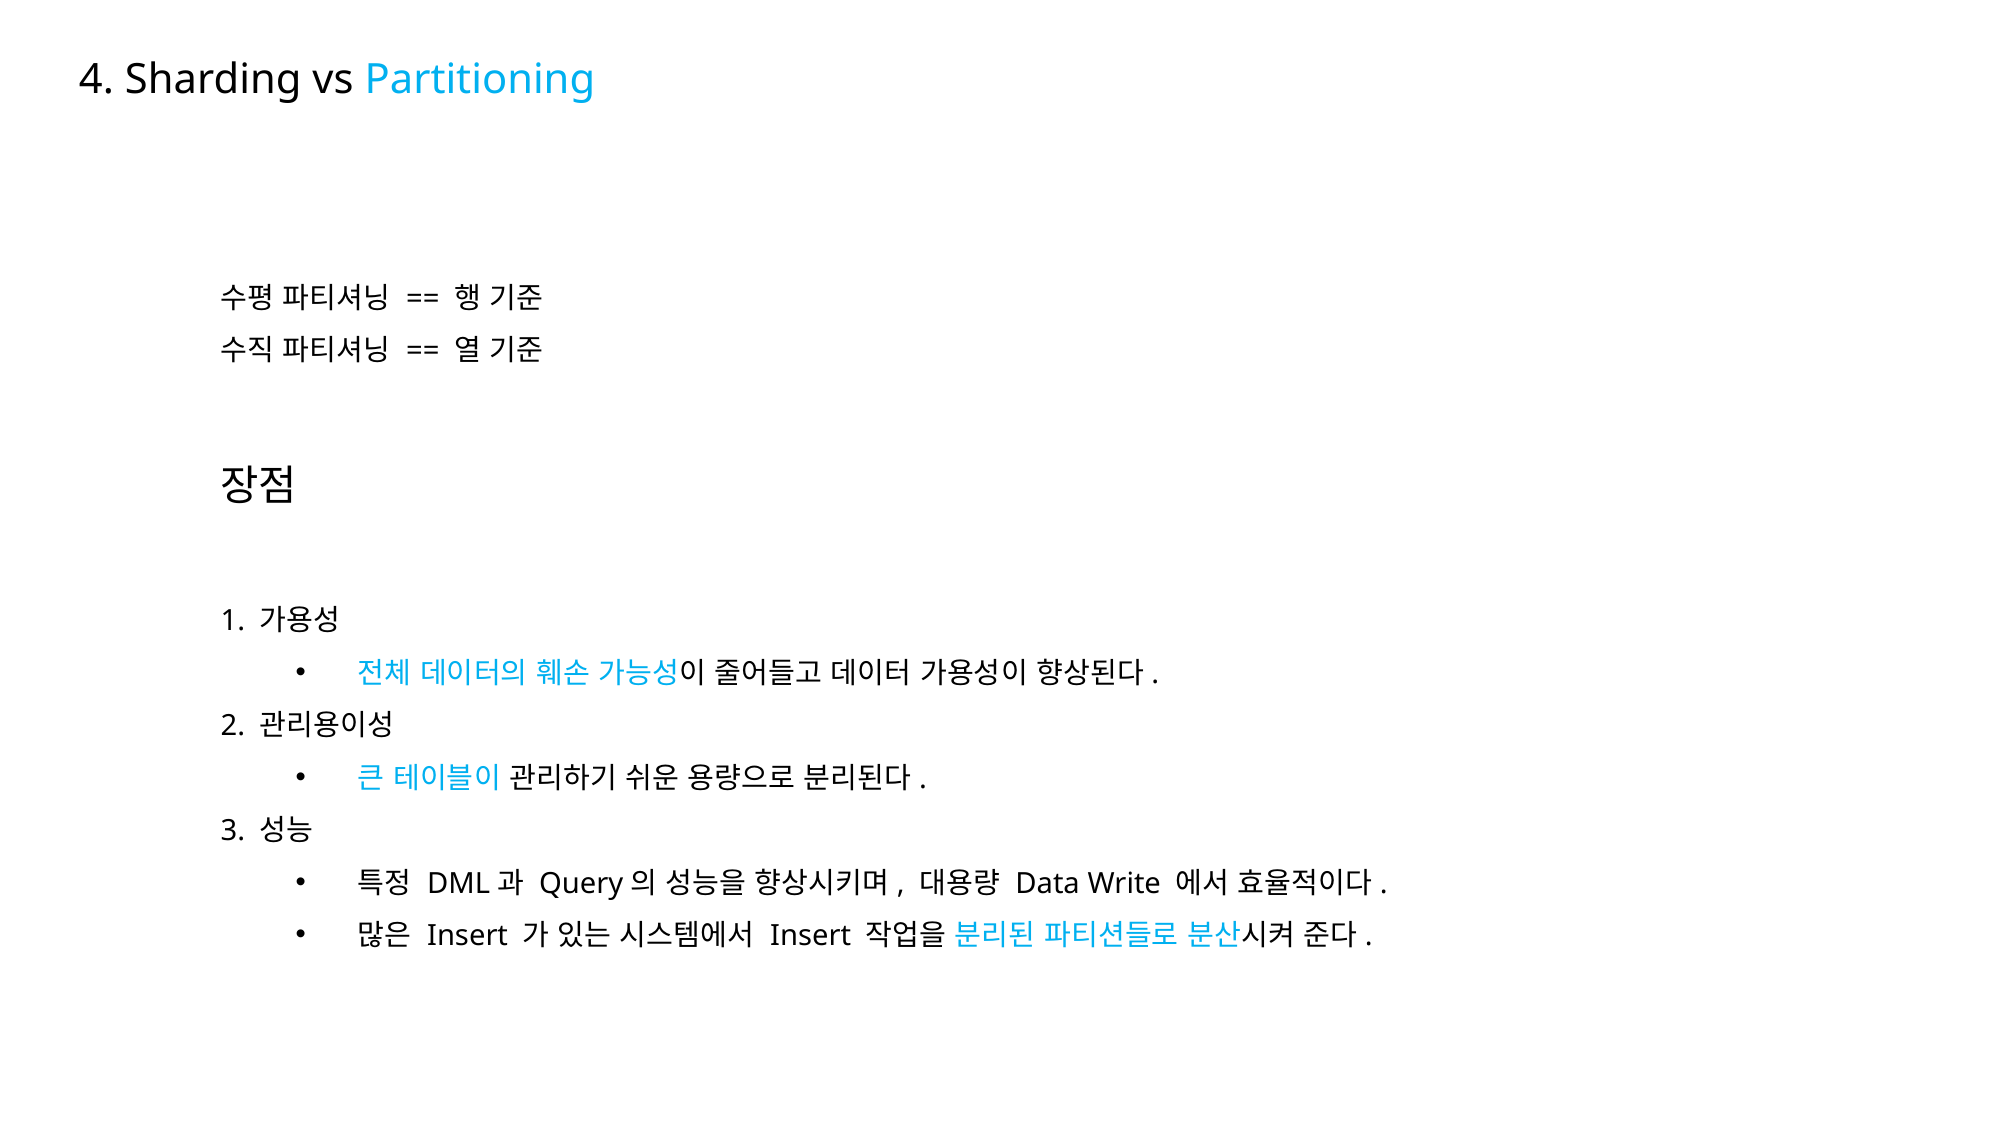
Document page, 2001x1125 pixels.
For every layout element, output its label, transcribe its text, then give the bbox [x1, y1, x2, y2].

text_box 수평 파티셔닝 == 행 기준 수직 파티셔닝 == 열 기준 장점 1. 가용성 전체 데이터의 훼손 가능성이 줄어들고 데이터 가용성이 향상된다. 2. 관리용이성 큰 테이블이 관리하기 쉬운 용량으로 분리된다. 3. 성능 특정 DML과 Query의 성능을 향상시키며, 대용량 Data Write 에서 효율적이다. 많은 Insert 가 있는 시스템에서 Insert 작업을 분리된 파티션들로 분산시켜 준다. [205, 254, 1953, 959]
text_box 4. Sharding vs Partitioning [64, 44, 611, 110]
